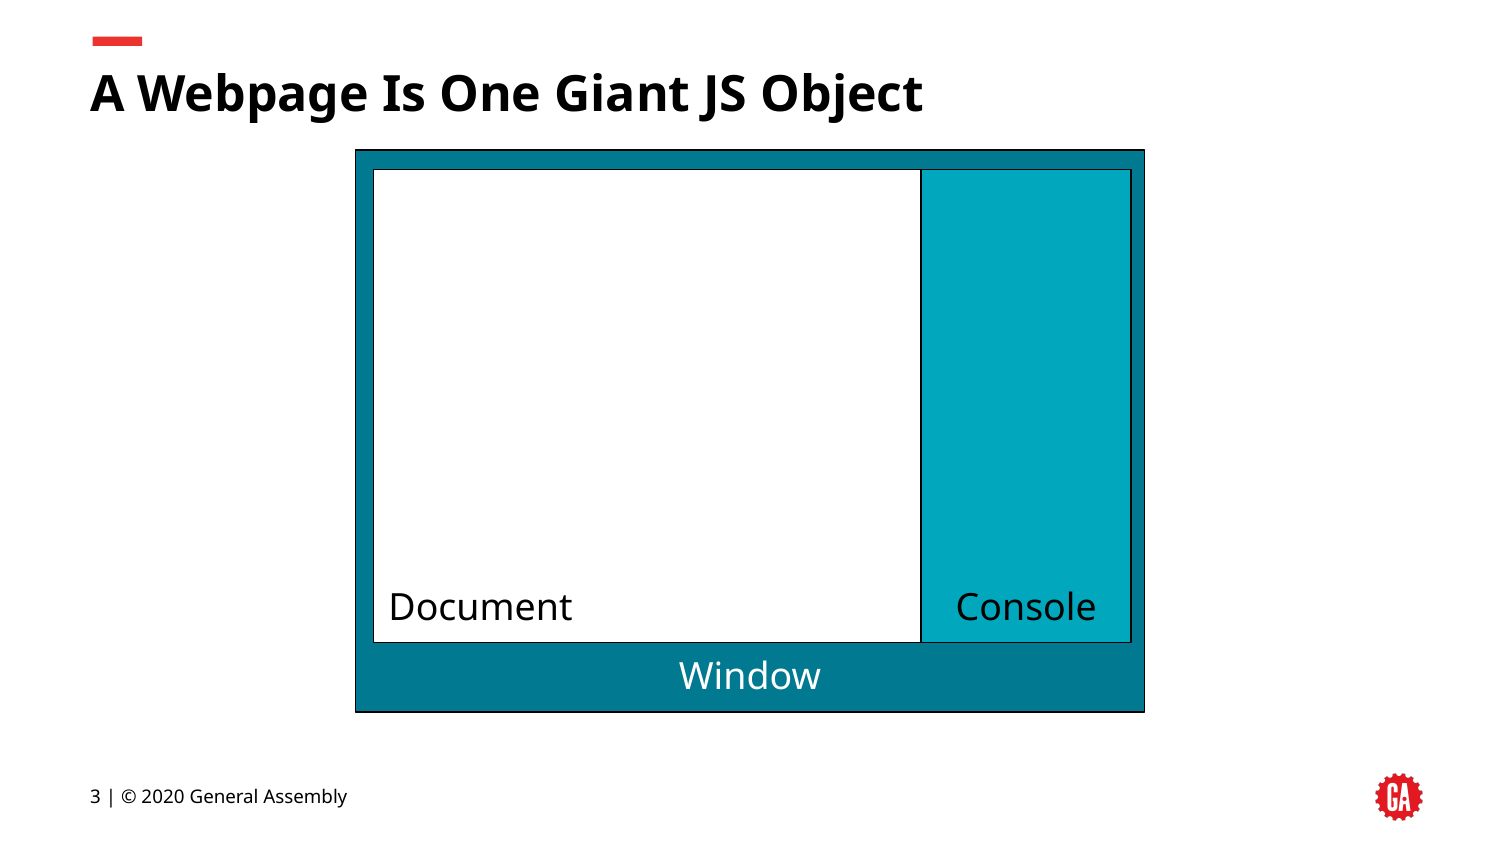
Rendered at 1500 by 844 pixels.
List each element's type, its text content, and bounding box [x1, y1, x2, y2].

text_box Document [373, 169, 921, 643]
text_box Window [355, 149, 1145, 713]
text_box Console [921, 169, 1132, 643]
picture [1373, 771, 1425, 823]
title A Webpage Is One Giant JS Object [75, 46, 1473, 140]
slide_number 3 | © 2020 General Assembly [75, 764, 465, 830]
